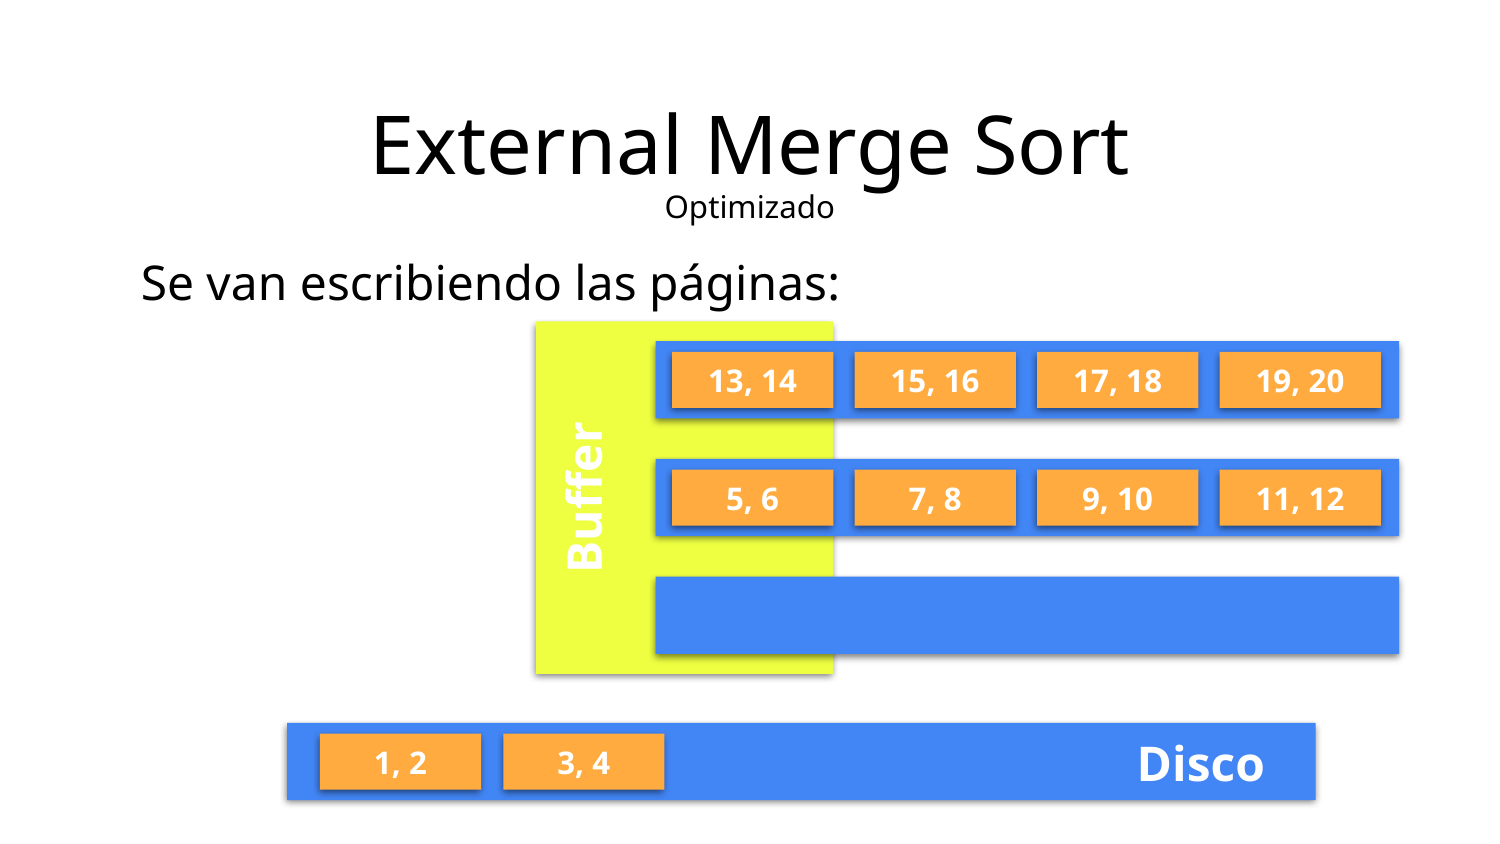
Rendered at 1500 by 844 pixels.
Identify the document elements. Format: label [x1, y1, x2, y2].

text_box [135, 247, 1365, 316]
text_box [353, 88, 1147, 231]
text_box [287, 722, 1316, 801]
text_box [535, 321, 1400, 674]
